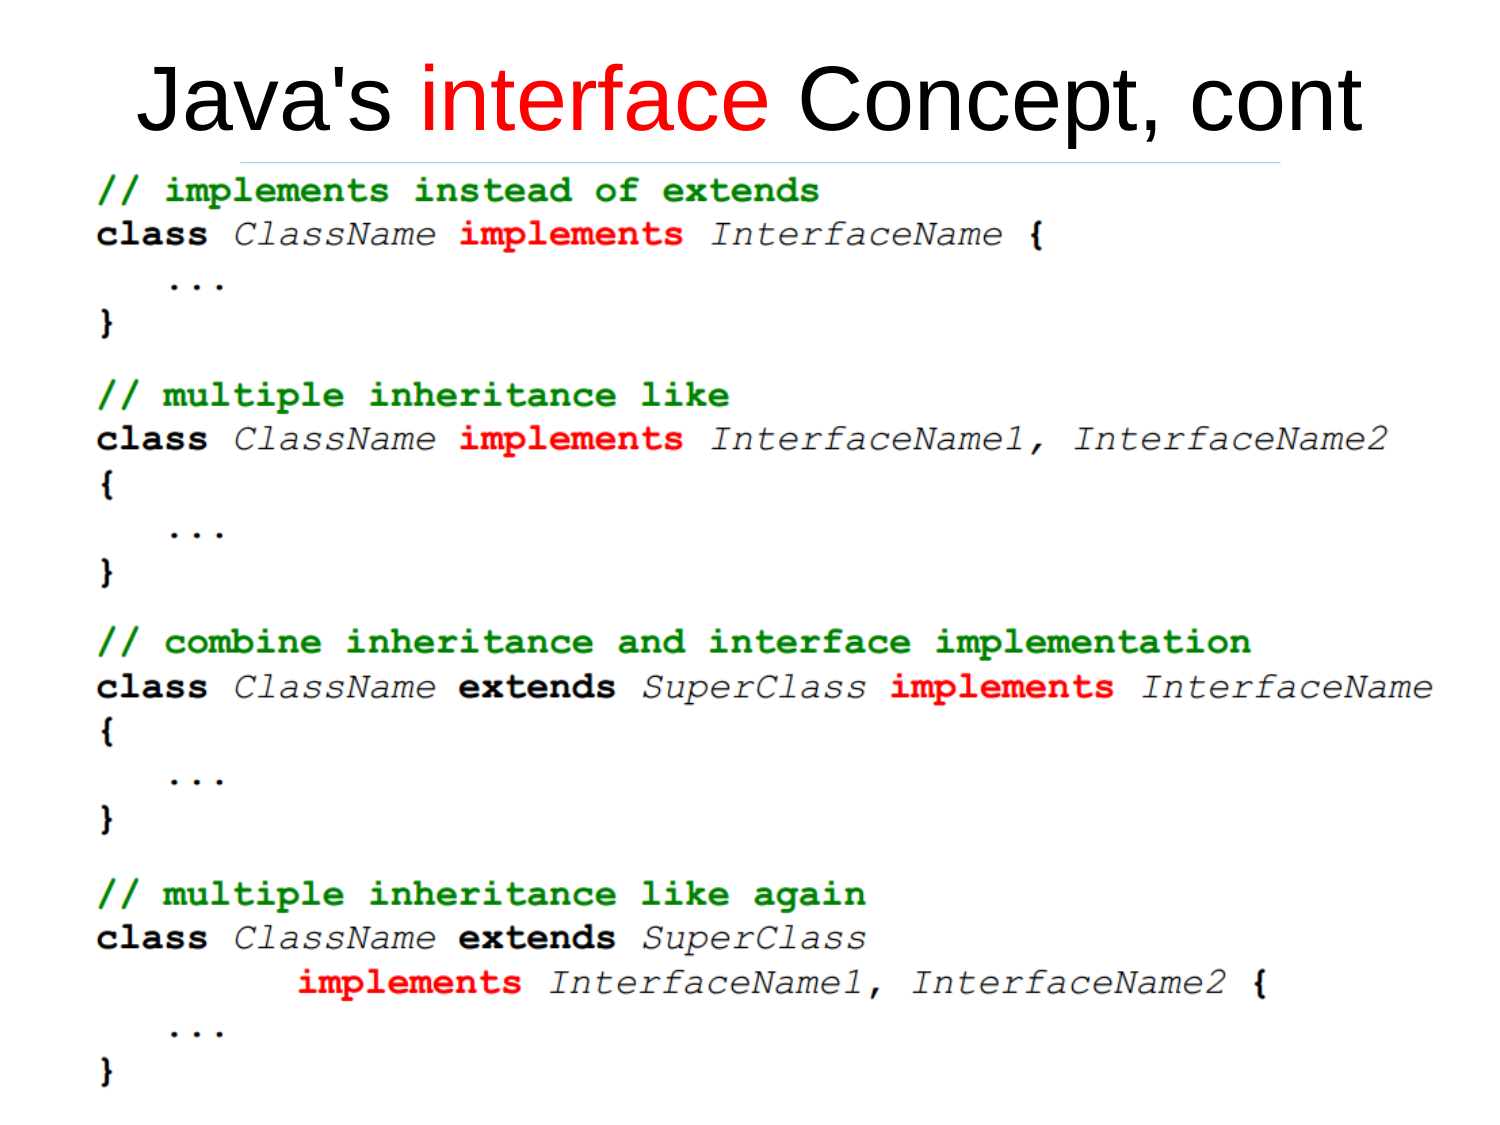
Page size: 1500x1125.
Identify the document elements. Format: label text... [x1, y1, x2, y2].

title Java's interface Concept, cont [112, 0, 1388, 162]
picture [74, 162, 1450, 1103]
